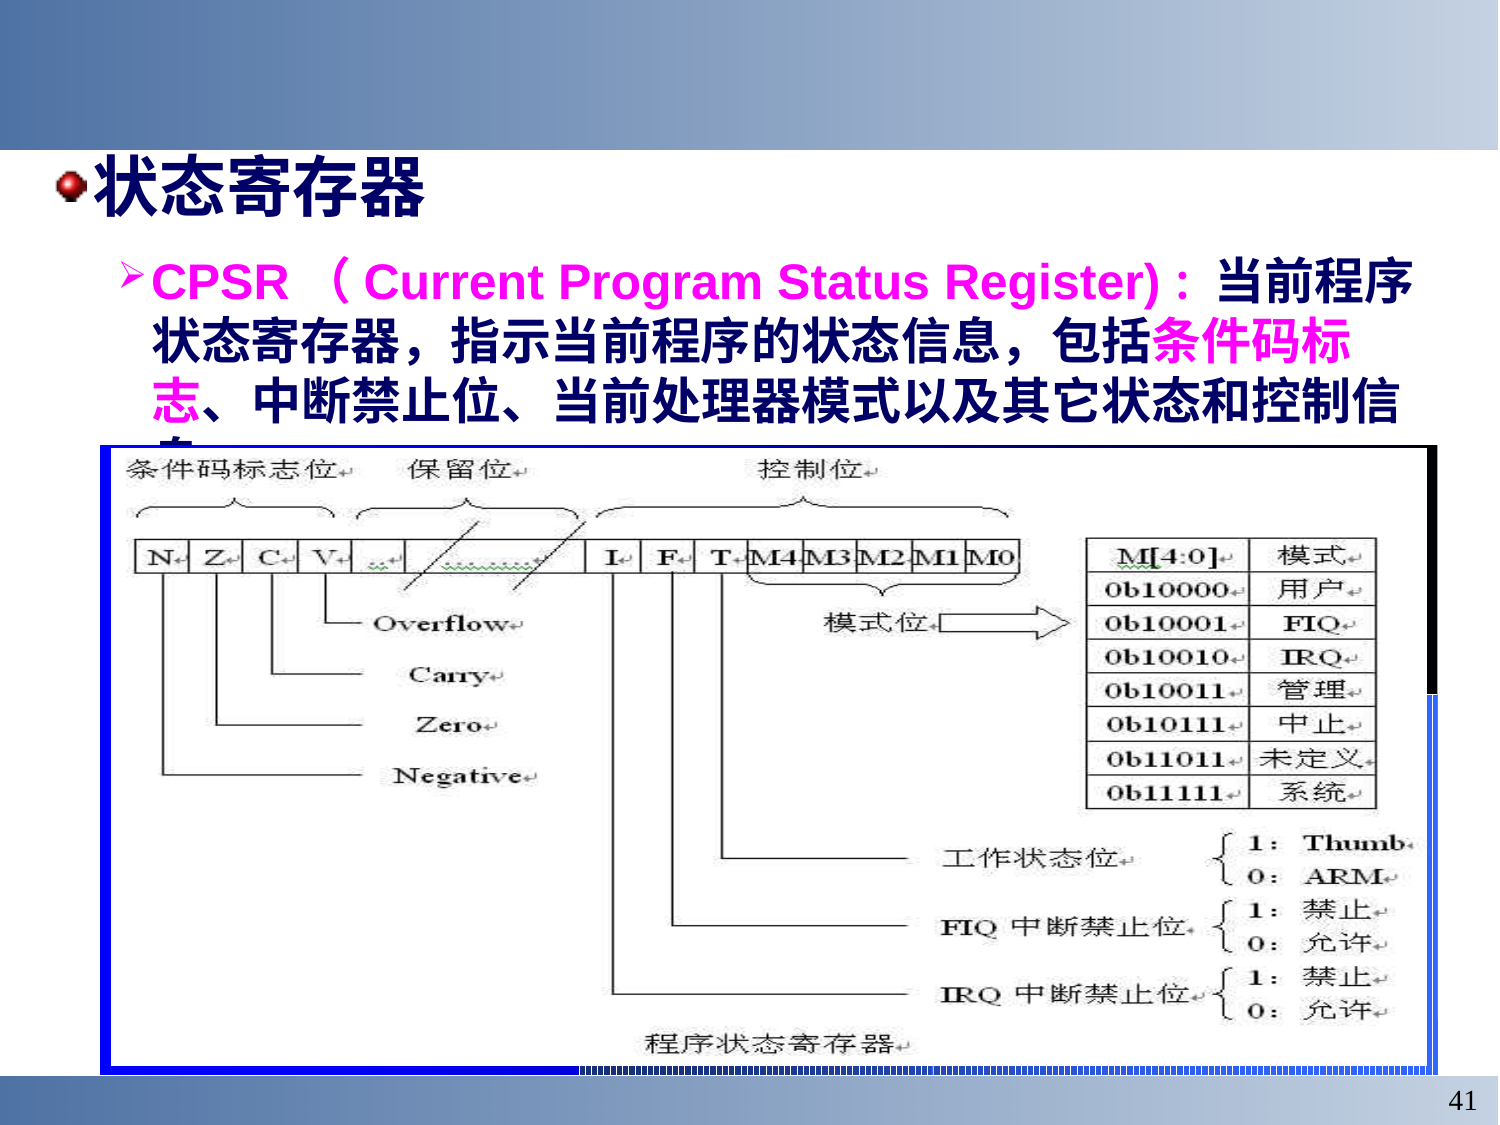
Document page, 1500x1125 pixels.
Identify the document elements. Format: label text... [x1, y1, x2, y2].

picture [51, 166, 87, 202]
picture [0, 0, 1500, 150]
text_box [99, 445, 1438, 1076]
picture [0, 1076, 1500, 1125]
list 状态寄存器 CPSR（Current Program Status Register)：当前程序状态寄存器，指示当前程序的状态信息，包括条件码标志、中断禁止位、当前处理器模式以及其它状态和控制信息。 [37, 137, 1463, 1076]
